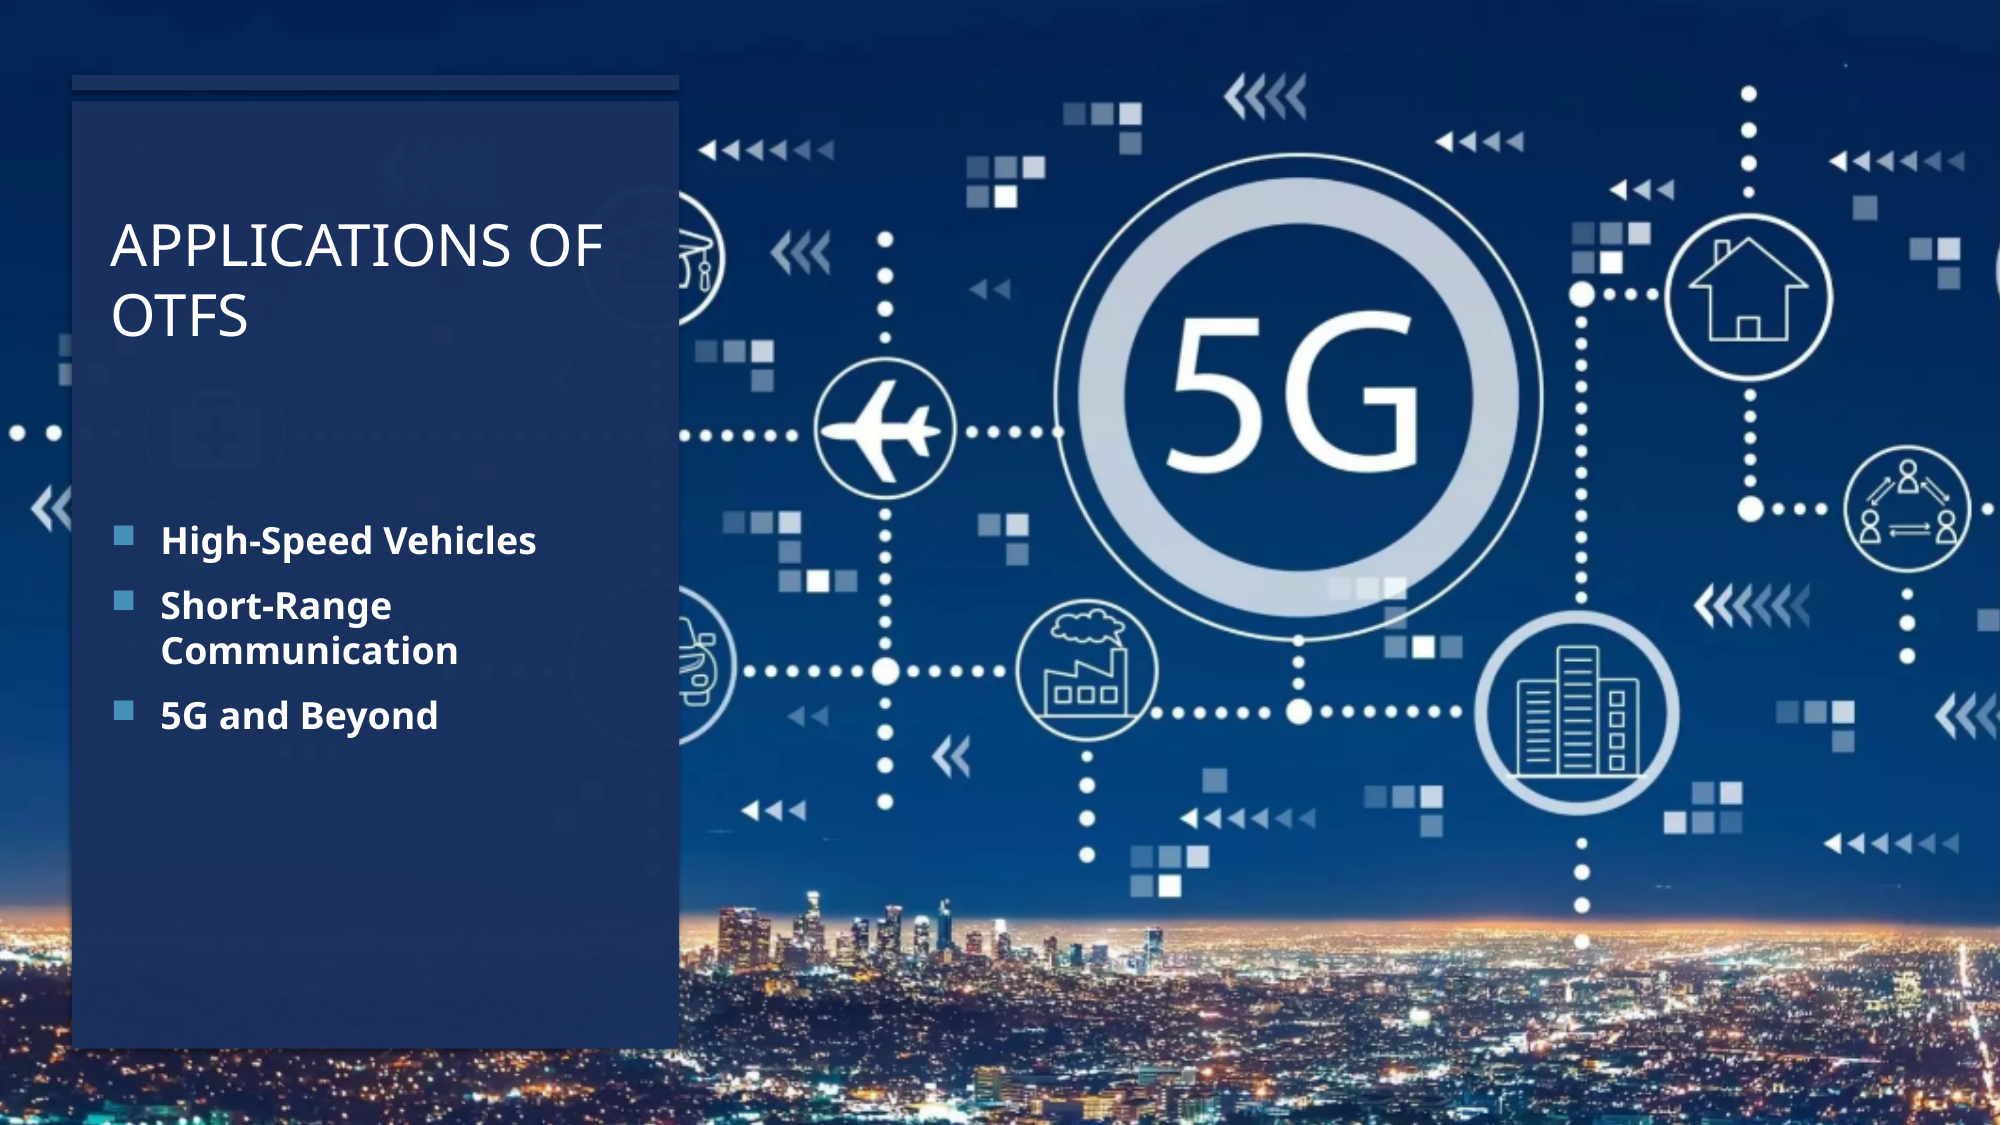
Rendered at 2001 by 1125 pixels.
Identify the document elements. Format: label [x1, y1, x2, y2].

picture [0, 0, 2000, 1125]
text_box [71, 74, 680, 1049]
